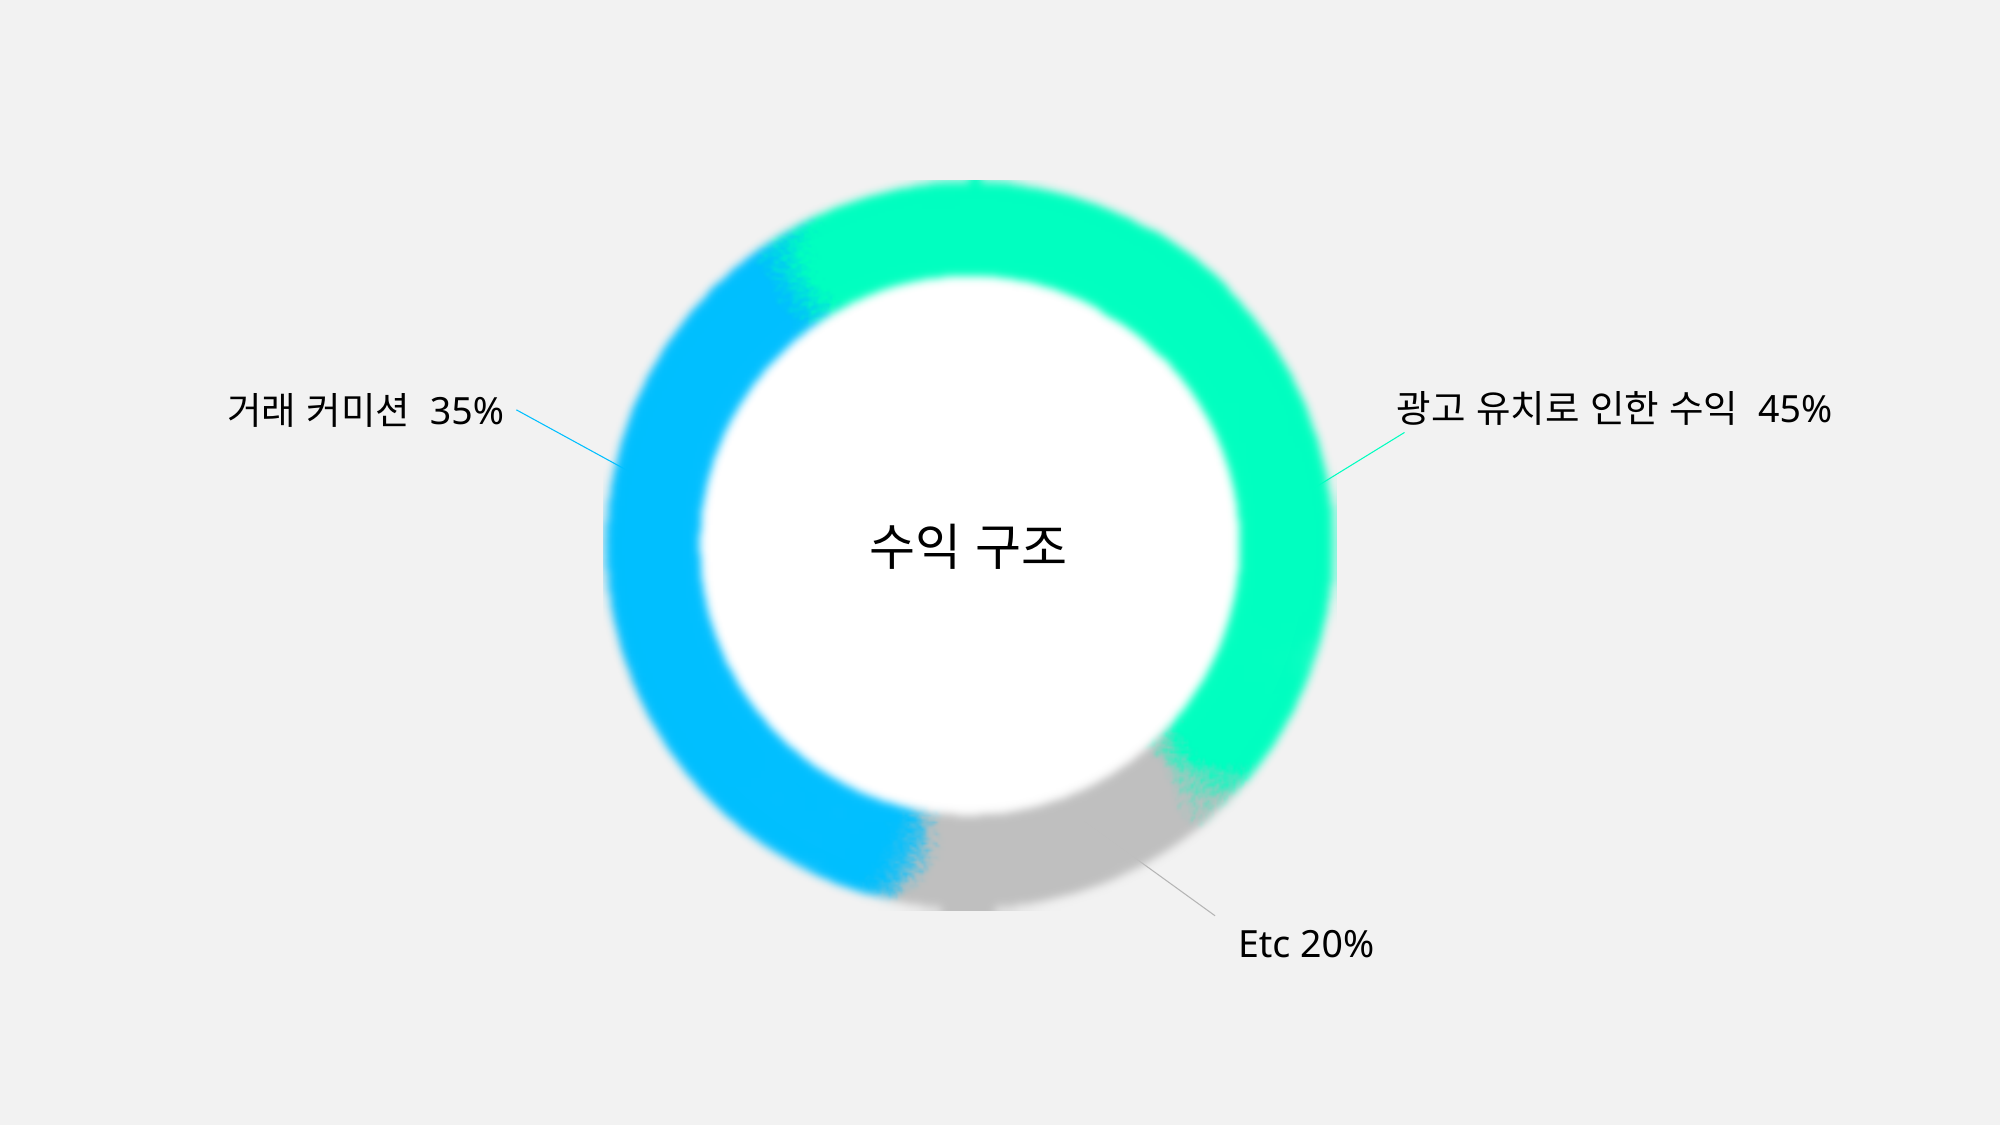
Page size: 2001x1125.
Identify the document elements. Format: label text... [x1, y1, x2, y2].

text_box [0, 0, 2000, 1125]
text_box 거래 커미션 35% [0, 379, 603, 440]
text_box 광고 유치로 인한 수익 45% [1337, 378, 1981, 438]
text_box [1337, 432, 1405, 494]
text_box Etc 20% [940, 912, 1673, 973]
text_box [516, 409, 603, 486]
picture [603, 180, 1337, 911]
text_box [1083, 911, 1215, 916]
